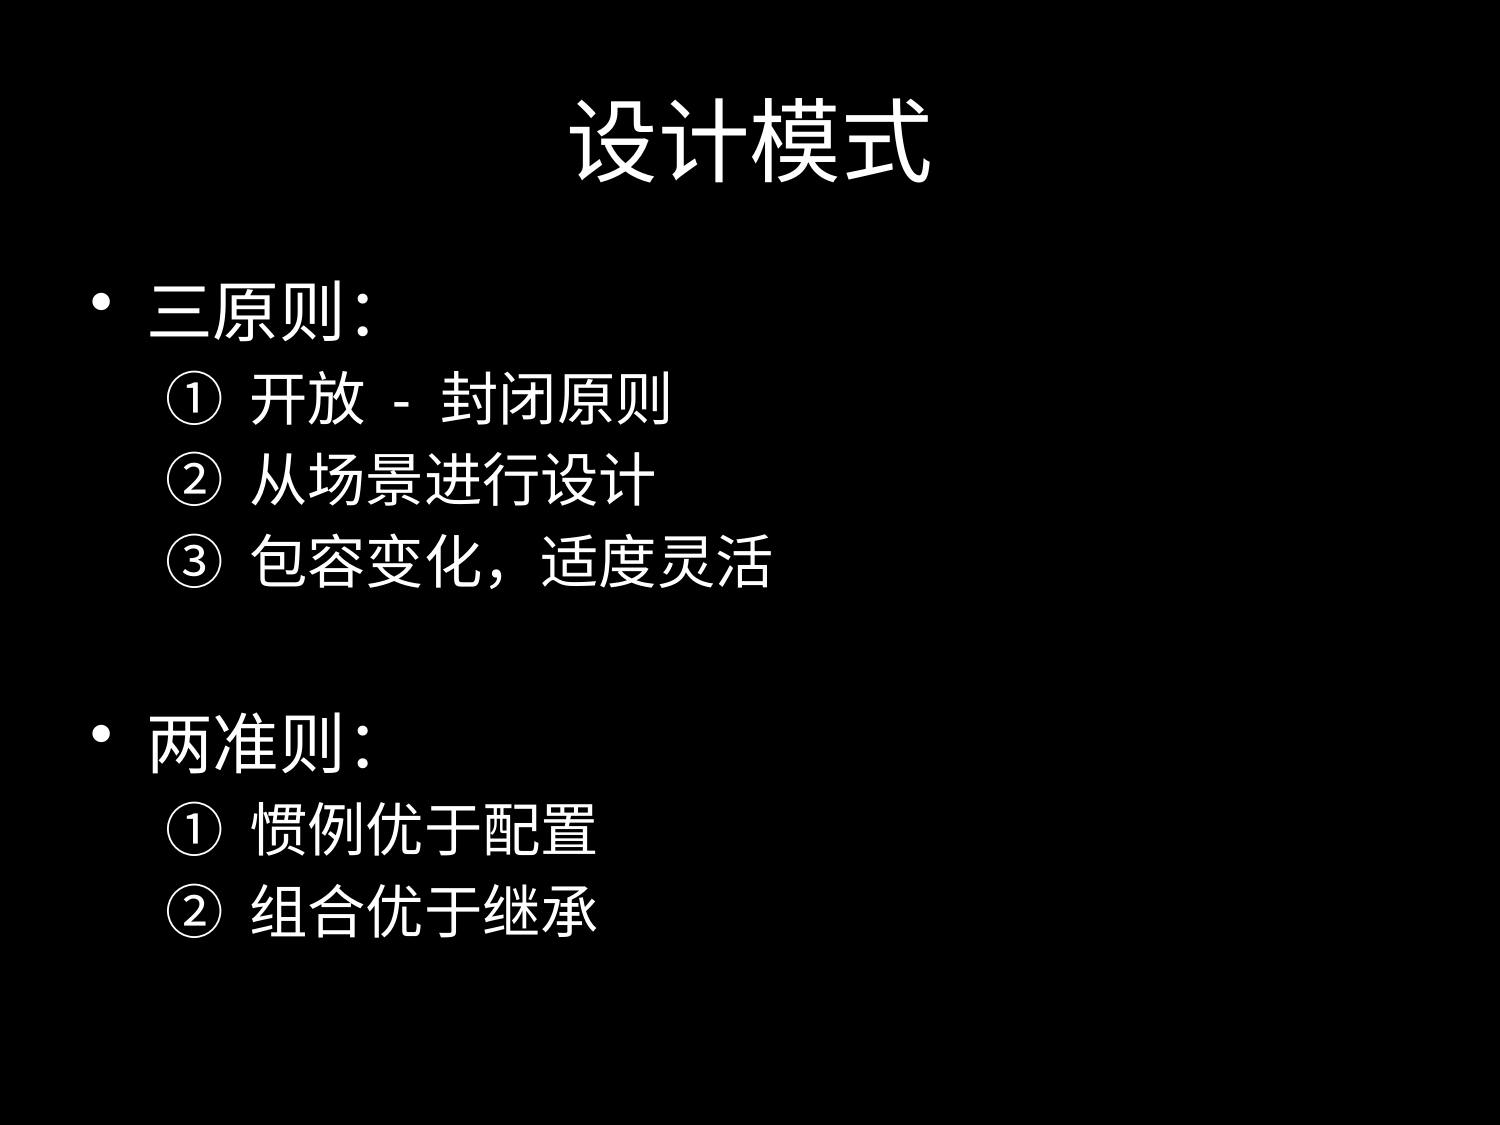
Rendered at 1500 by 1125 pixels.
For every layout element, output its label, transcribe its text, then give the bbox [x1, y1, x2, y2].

list 三原则： 开放 - 封闭原则 从场景进行设计 包容变化，适度灵活 两准则： 惯例优于配置 组合优于继承 [74, 262, 1426, 1101]
title 设计模式 [74, 44, 1426, 233]
